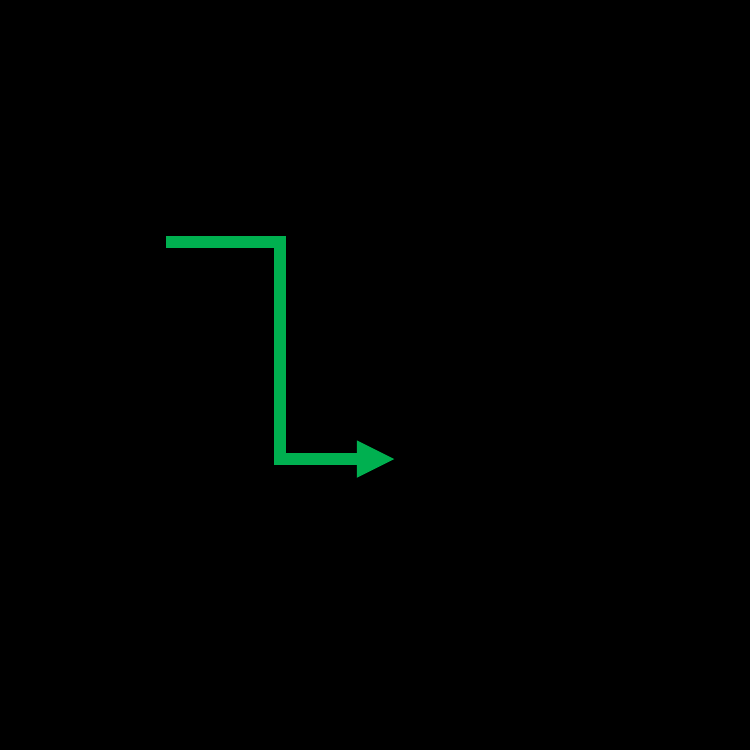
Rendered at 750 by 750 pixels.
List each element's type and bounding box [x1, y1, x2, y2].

text_box [165, 242, 395, 460]
